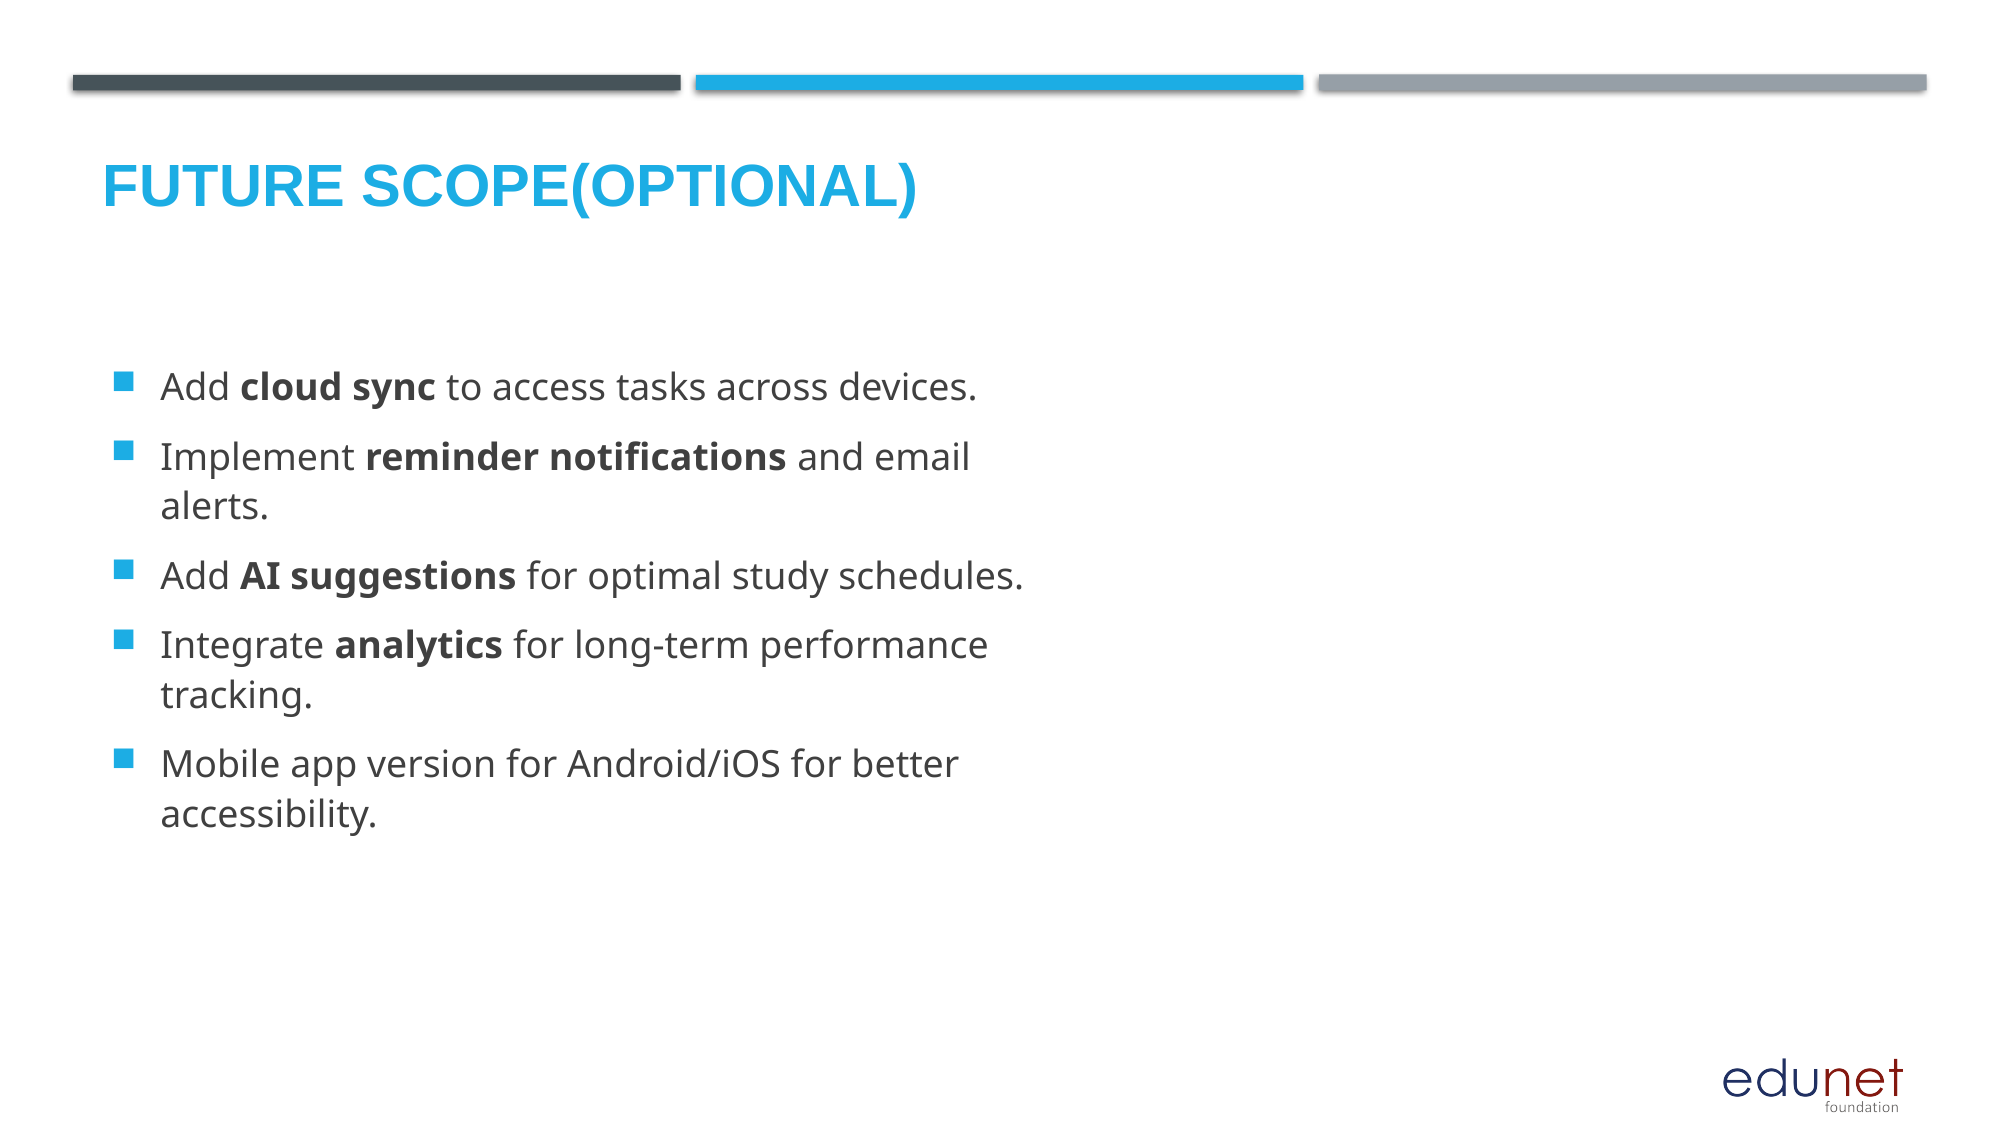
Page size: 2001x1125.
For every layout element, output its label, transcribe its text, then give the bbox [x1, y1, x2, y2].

picture [1719, 1056, 1905, 1116]
list Add cloud sync to access tasks across devices. Implement reminder notifications and email alerts. Add AI suggestions for optimal study schedules. Integrate analytics for long-term performance tracking. Mobile app version for Android/iOS for better accessibility. [95, 270, 1100, 924]
text_box Future scope(Optional) [87, 138, 1898, 226]
